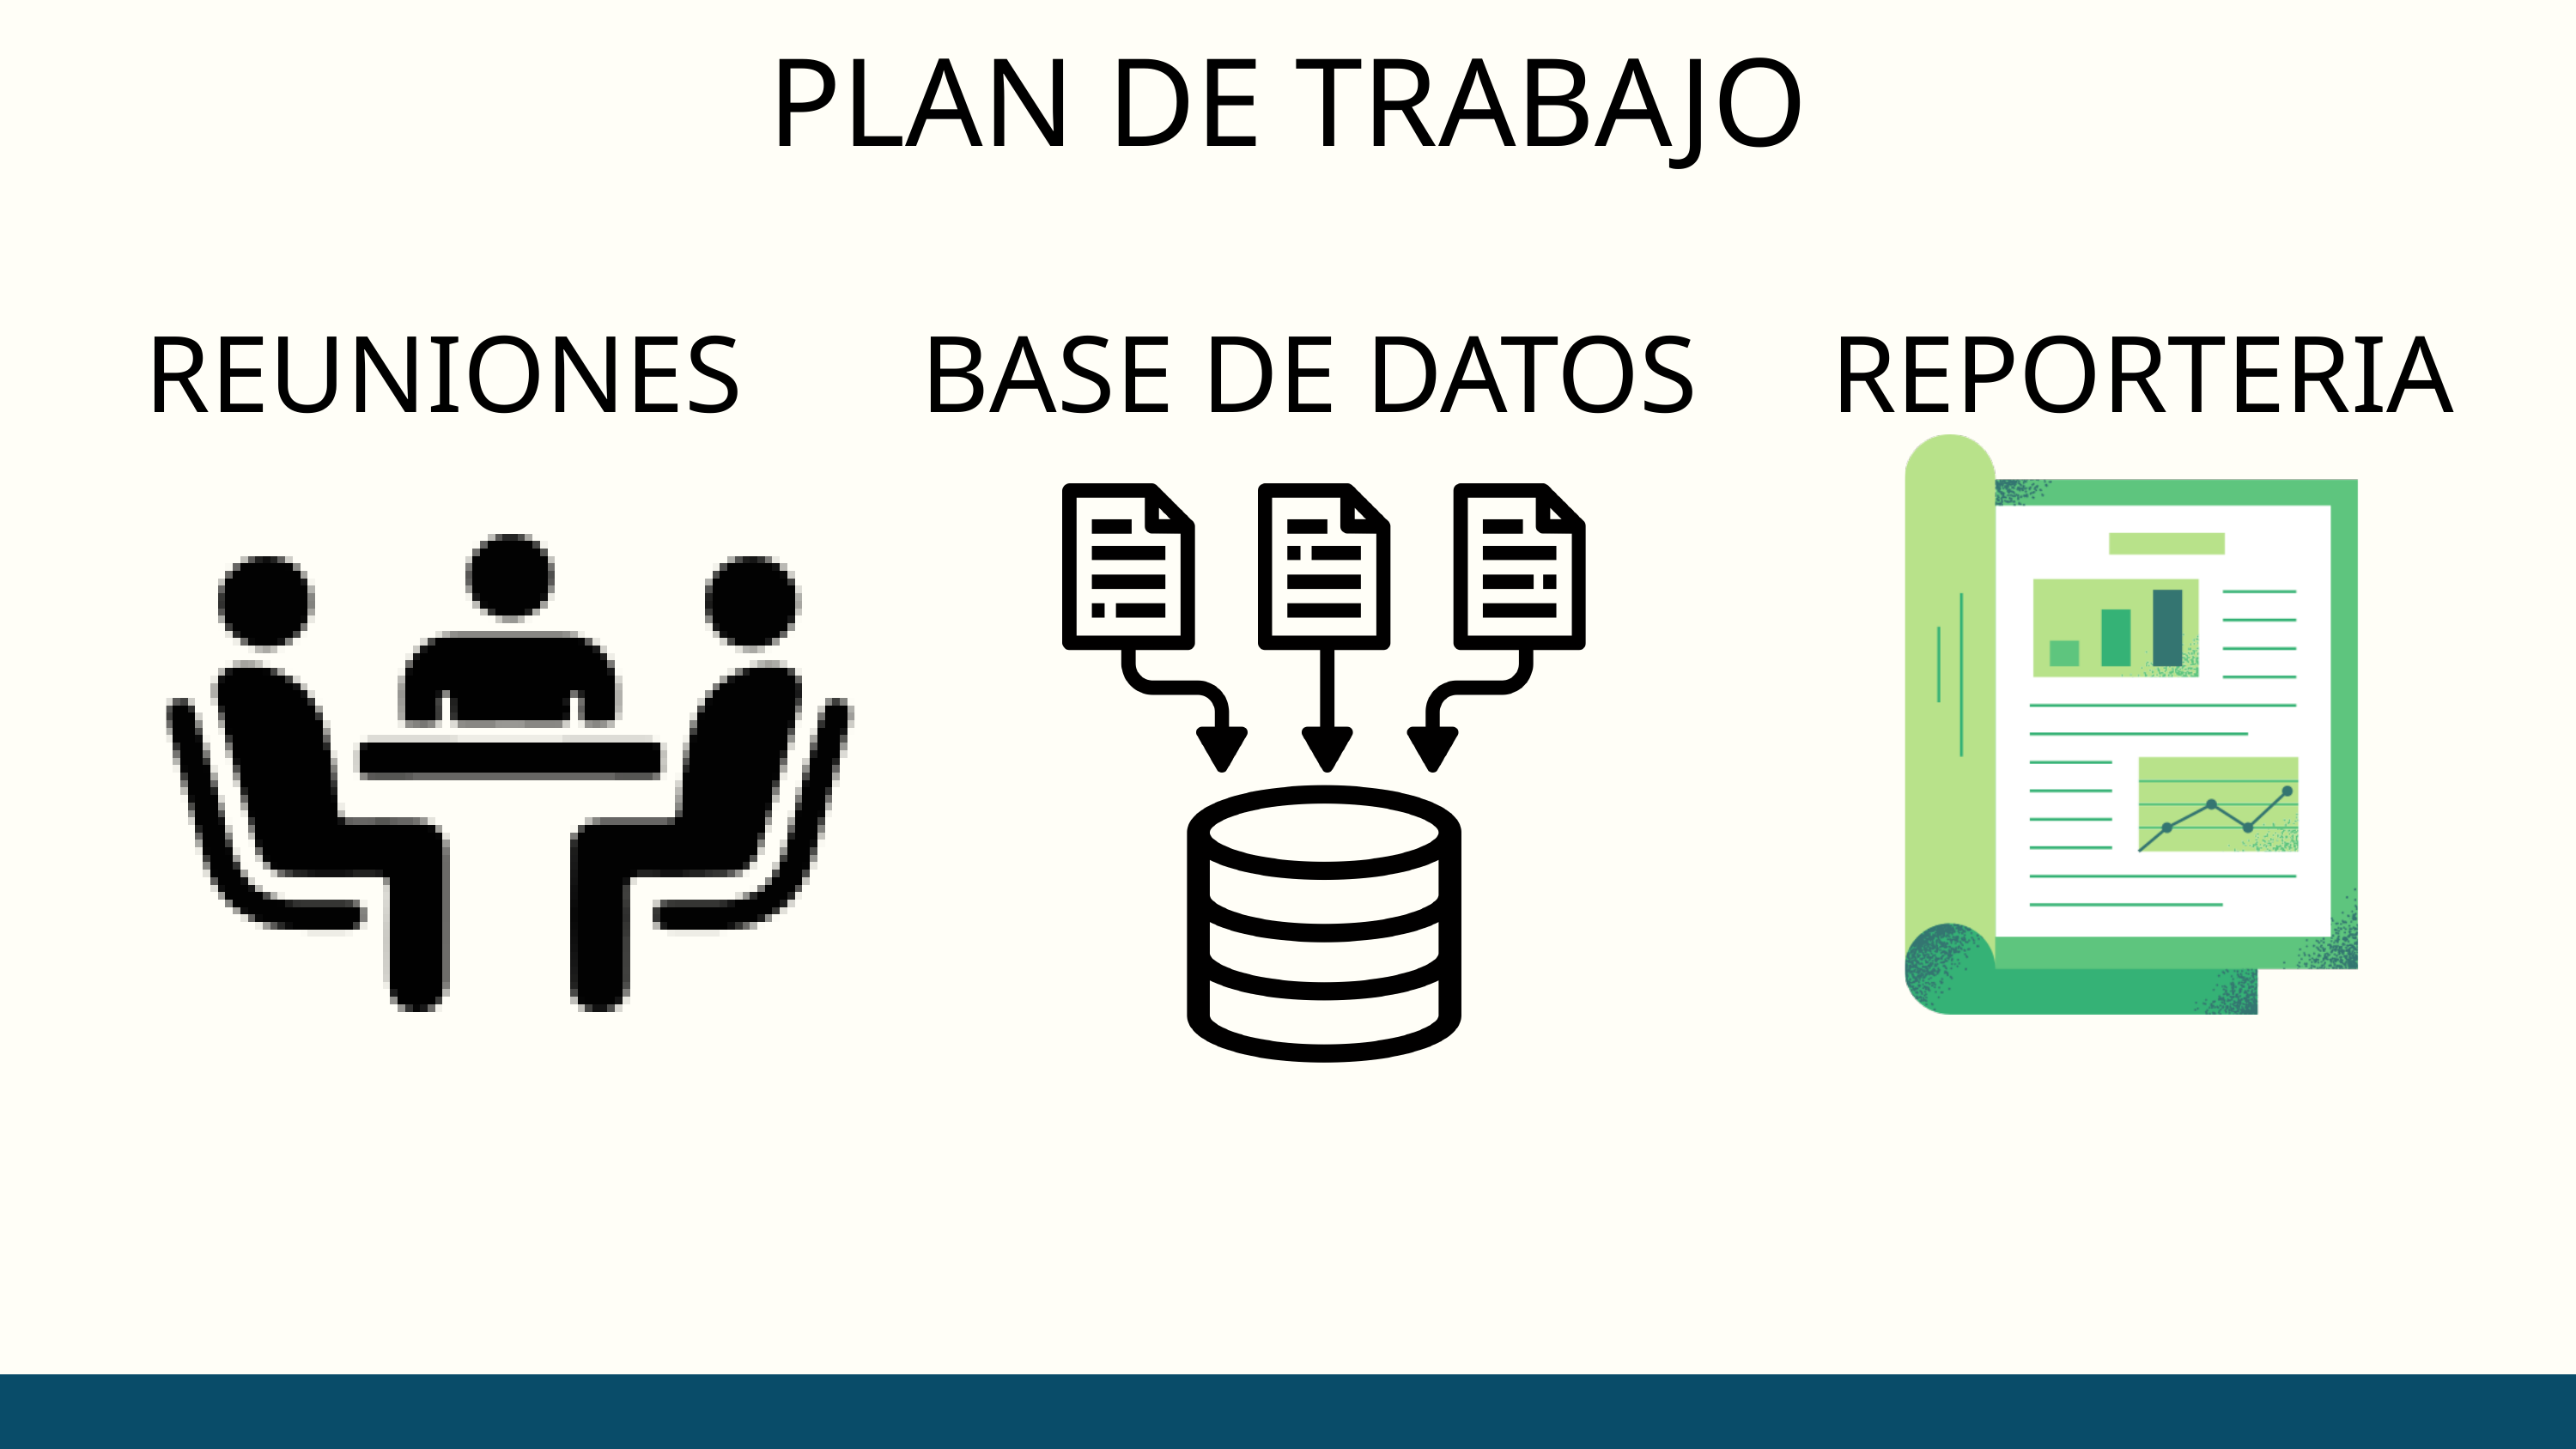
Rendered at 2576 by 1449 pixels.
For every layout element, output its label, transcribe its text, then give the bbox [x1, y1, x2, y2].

text_box REPORTERIA [1831, 312, 2576, 433]
text_box REUNIONES [144, 312, 781, 433]
text_box [1905, 434, 2359, 1015]
text_box [1062, 483, 1586, 1064]
text_box PLAN DE TRABAJO [363, 32, 2213, 172]
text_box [0, 1373, 2576, 1449]
text_box [166, 534, 855, 1012]
text_box BASE DE DATOS [920, 312, 1786, 433]
